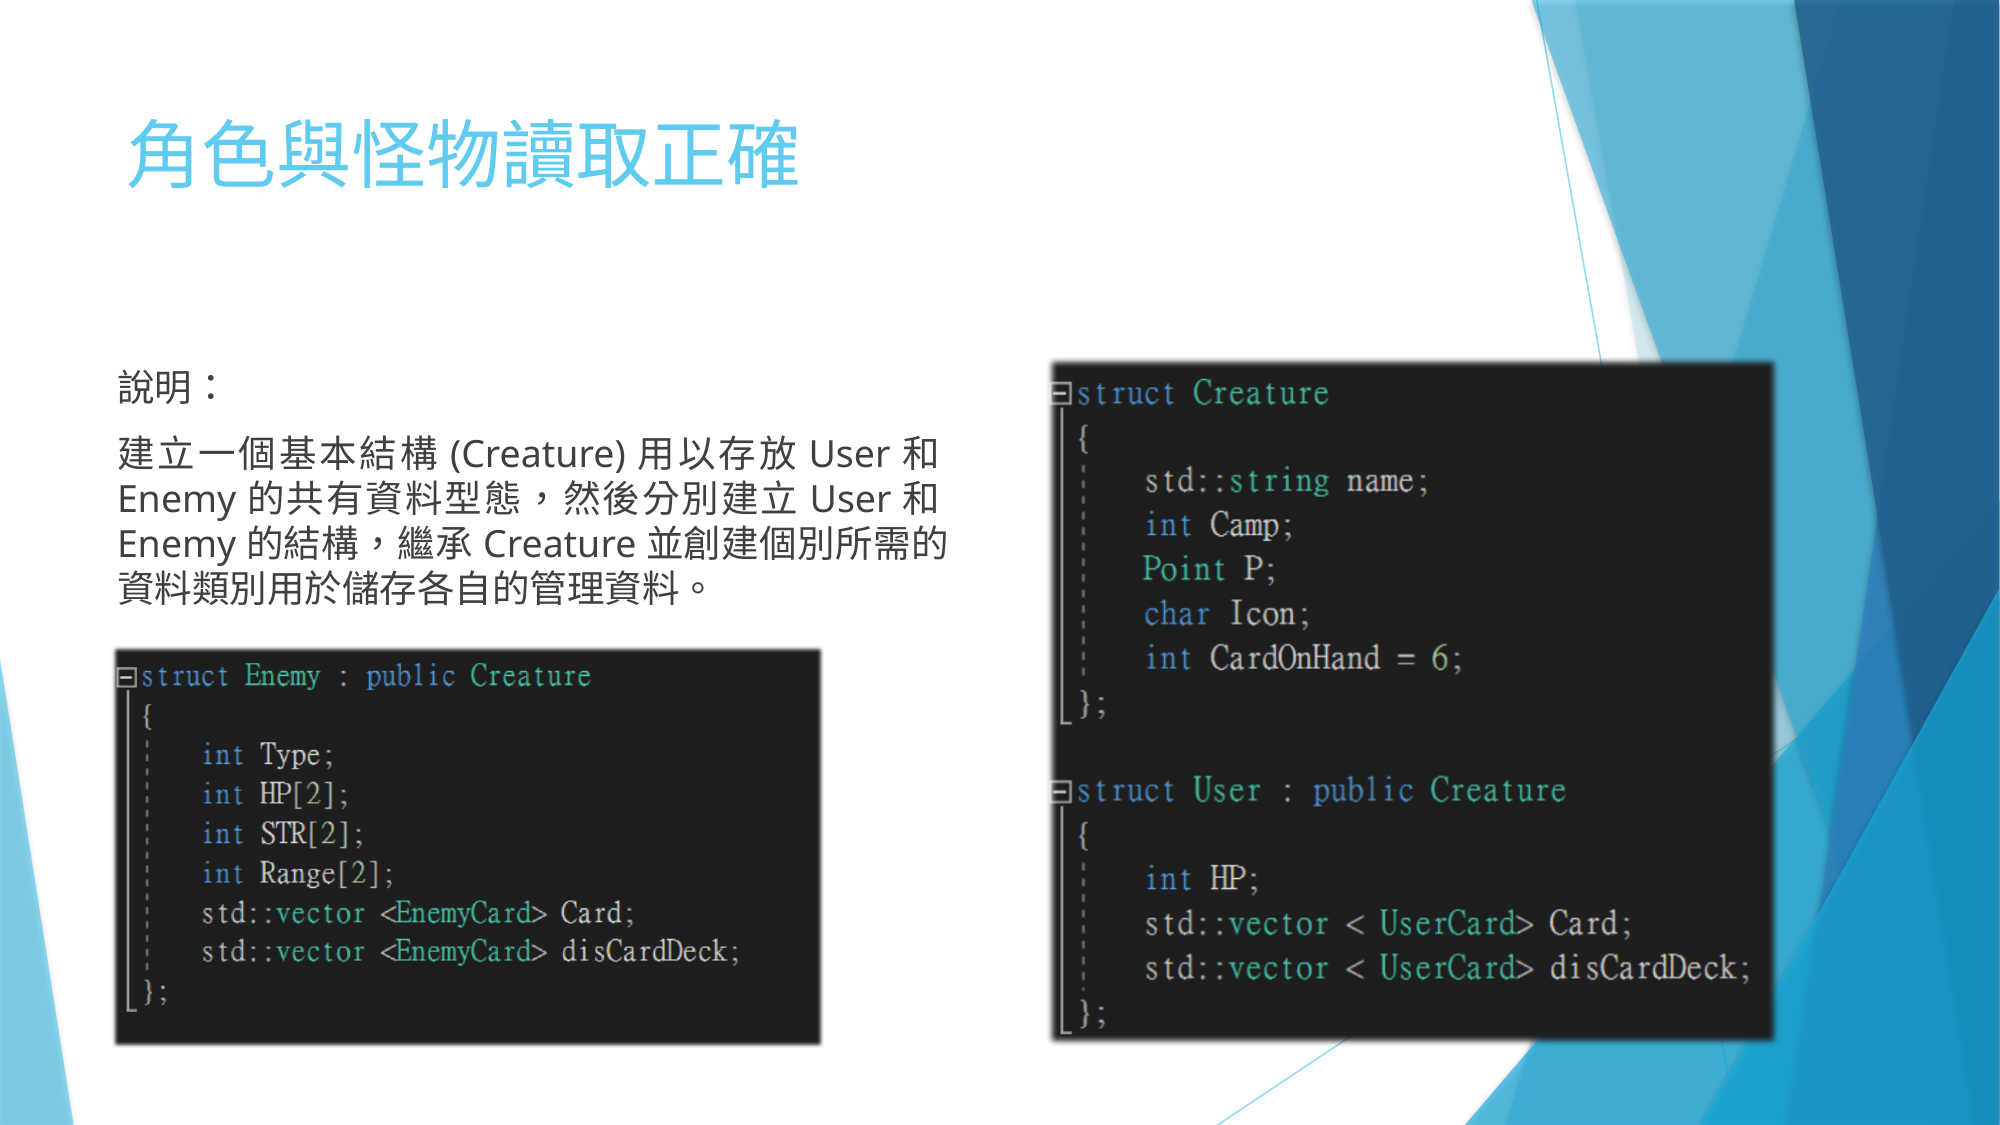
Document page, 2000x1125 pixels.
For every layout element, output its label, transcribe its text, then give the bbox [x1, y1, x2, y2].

list 說明： 建立一個基本結構(Creature)用以存放User和Enemy的共有資料型態，然後分別建立User和Enemy的結構，繼承Creature並創建個別所需的資料類別用於儲存各自的管理資料。 [101, 356, 965, 993]
picture [110, 644, 825, 1049]
picture [1046, 355, 1780, 1048]
title 角色與怪物讀取正確 [111, 99, 1521, 317]
